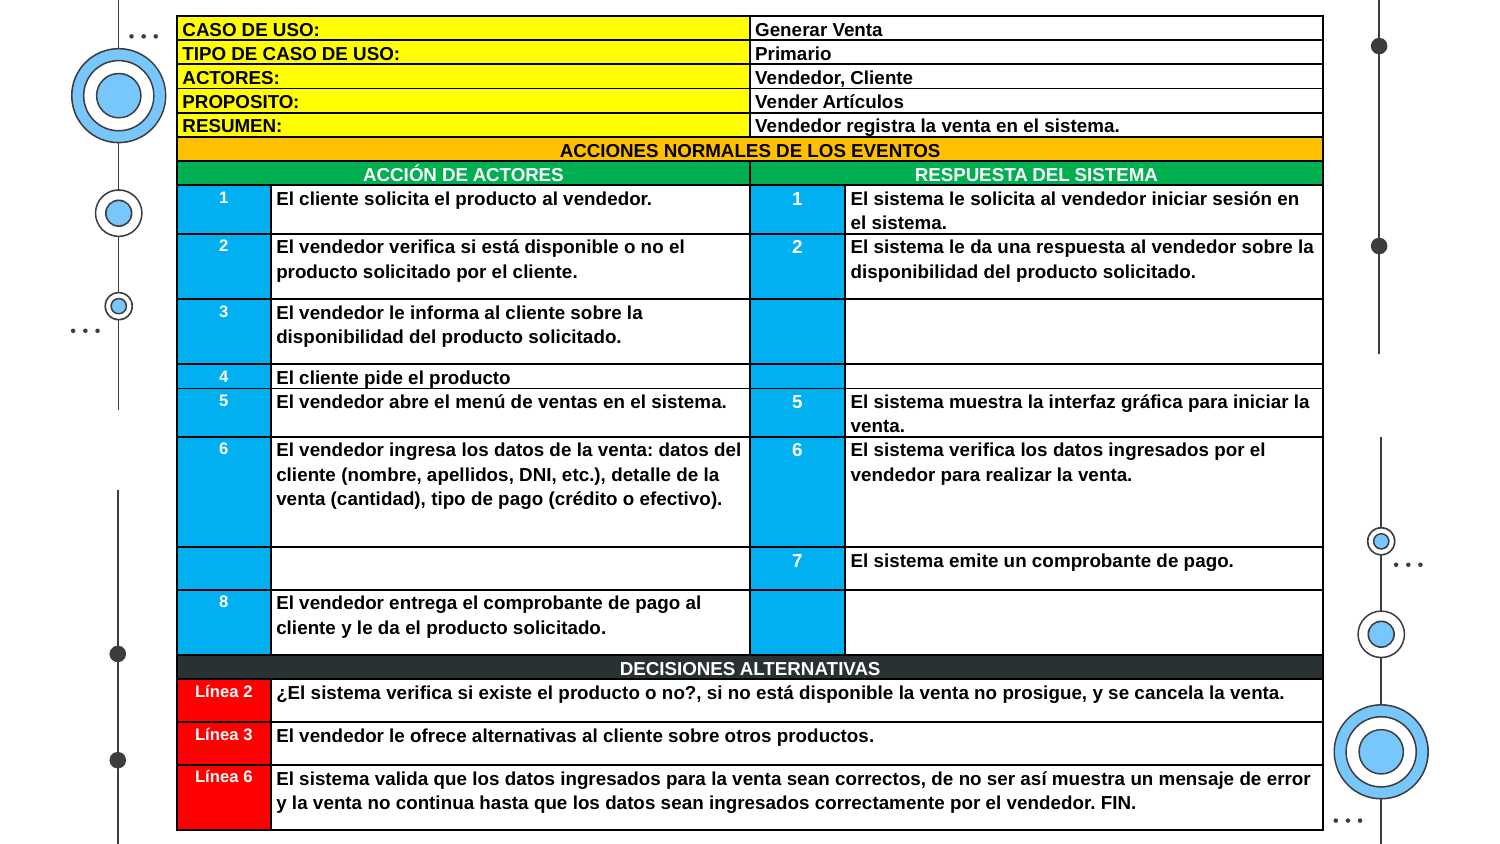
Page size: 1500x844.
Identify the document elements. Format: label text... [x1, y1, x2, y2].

table_cell El vendedor le ofrece alternativas al cliente sobre otros productos. [272, 723, 1322, 764]
table_cell El vendedor le informa al cliente sobre la disponibilidad del producto solicitado. [272, 300, 749, 363]
table_cell El sistema valida que los datos ingresados para la venta sean correctos, de no ser así muestra un mensaje de error y la venta no continua hasta que los datos sean ingresados correctamente por el vendedor. FIN. [272, 766, 1322, 829]
table_cell 2 [178, 235, 270, 298]
table_cell ¿El sistema verifica si existe el producto o no?, si no está disponible la venta no prosigue, y se cancela la venta. [272, 680, 1322, 721]
table_cell El sistema emite un comprobante de pago. [846, 548, 1322, 589]
table_cell 6 [178, 438, 270, 546]
table_cell Vendedor, Cliente [751, 65, 1322, 88]
table_cell [751, 365, 844, 388]
table_cell El sistema verifica los datos ingresados por el vendedor para realizar la venta. [846, 438, 1322, 546]
table_cell El cliente pide el producto [272, 365, 749, 388]
table_cell DECISIONES ALTERNATIVAS [178, 656, 1322, 678]
table_cell [751, 591, 844, 654]
table_cell ACTORES: [178, 65, 749, 88]
table_cell TIPO DE CASO DE USO: [178, 41, 749, 63]
table_cell Línea 2 [178, 680, 270, 721]
table_cell [178, 548, 270, 589]
table_cell [846, 300, 1322, 363]
table_cell 1 [751, 186, 844, 233]
table_cell 5 [751, 389, 844, 436]
table_cell ACCIONES NORMALES DE LOS EVENTOS [178, 138, 1322, 160]
table_cell [272, 548, 749, 589]
table_header Generar Venta [751, 17, 1322, 39]
table_cell El vendedor entrega el comprobante de pago al cliente y le da el producto solicitado. [272, 591, 749, 654]
table_cell [846, 365, 1322, 388]
table_cell Vender Artículos [751, 89, 1322, 112]
table_cell RESPUESTA DEL SISTEMA [751, 162, 1322, 184]
table_cell El cliente solicita el producto al vendedor. [272, 186, 749, 233]
table_cell El sistema muestra la interfaz gráfica para iniciar la venta. [846, 389, 1322, 436]
table_cell 3 [178, 300, 270, 363]
table_cell RESUMEN: [178, 114, 749, 136]
table_cell [751, 300, 844, 363]
table_cell Línea 6 [178, 766, 270, 829]
table_cell El sistema le da una respuesta al vendedor sobre la disponibilidad del producto solicitado. [846, 235, 1322, 298]
table_cell 4 [178, 365, 270, 388]
table_cell El vendedor ingresa los datos de la venta: datos del cliente (nombre, apellidos, DNI, etc.), detalle de la venta (cantidad), tipo de pago (crédito o efectivo). [272, 438, 749, 546]
table_cell Primario [751, 41, 1322, 63]
table_cell El vendedor abre el menú de ventas en el sistema. [272, 389, 749, 436]
table_cell Vendedor registra la venta en el sistema. [751, 114, 1322, 136]
table_cell Línea 3 [178, 723, 270, 764]
table_cell 6 [751, 438, 844, 546]
table_cell 8 [178, 591, 270, 654]
table_cell 1 [178, 186, 270, 233]
table_cell PROPOSITO: [178, 89, 749, 112]
table_cell ACCIÓN DE ACTORES [178, 162, 749, 184]
table_cell El vendedor verifica si está disponible o no el producto solicitado por el cliente. [272, 235, 749, 298]
table_header CASO DE USO: [178, 17, 749, 39]
table_cell El sistema le solicita al vendedor iniciar sesión en el sistema. [846, 186, 1322, 233]
table_cell 2 [751, 235, 844, 298]
table_cell 7 [751, 548, 844, 589]
table_cell [846, 591, 1322, 654]
table_cell 5 [178, 389, 270, 436]
